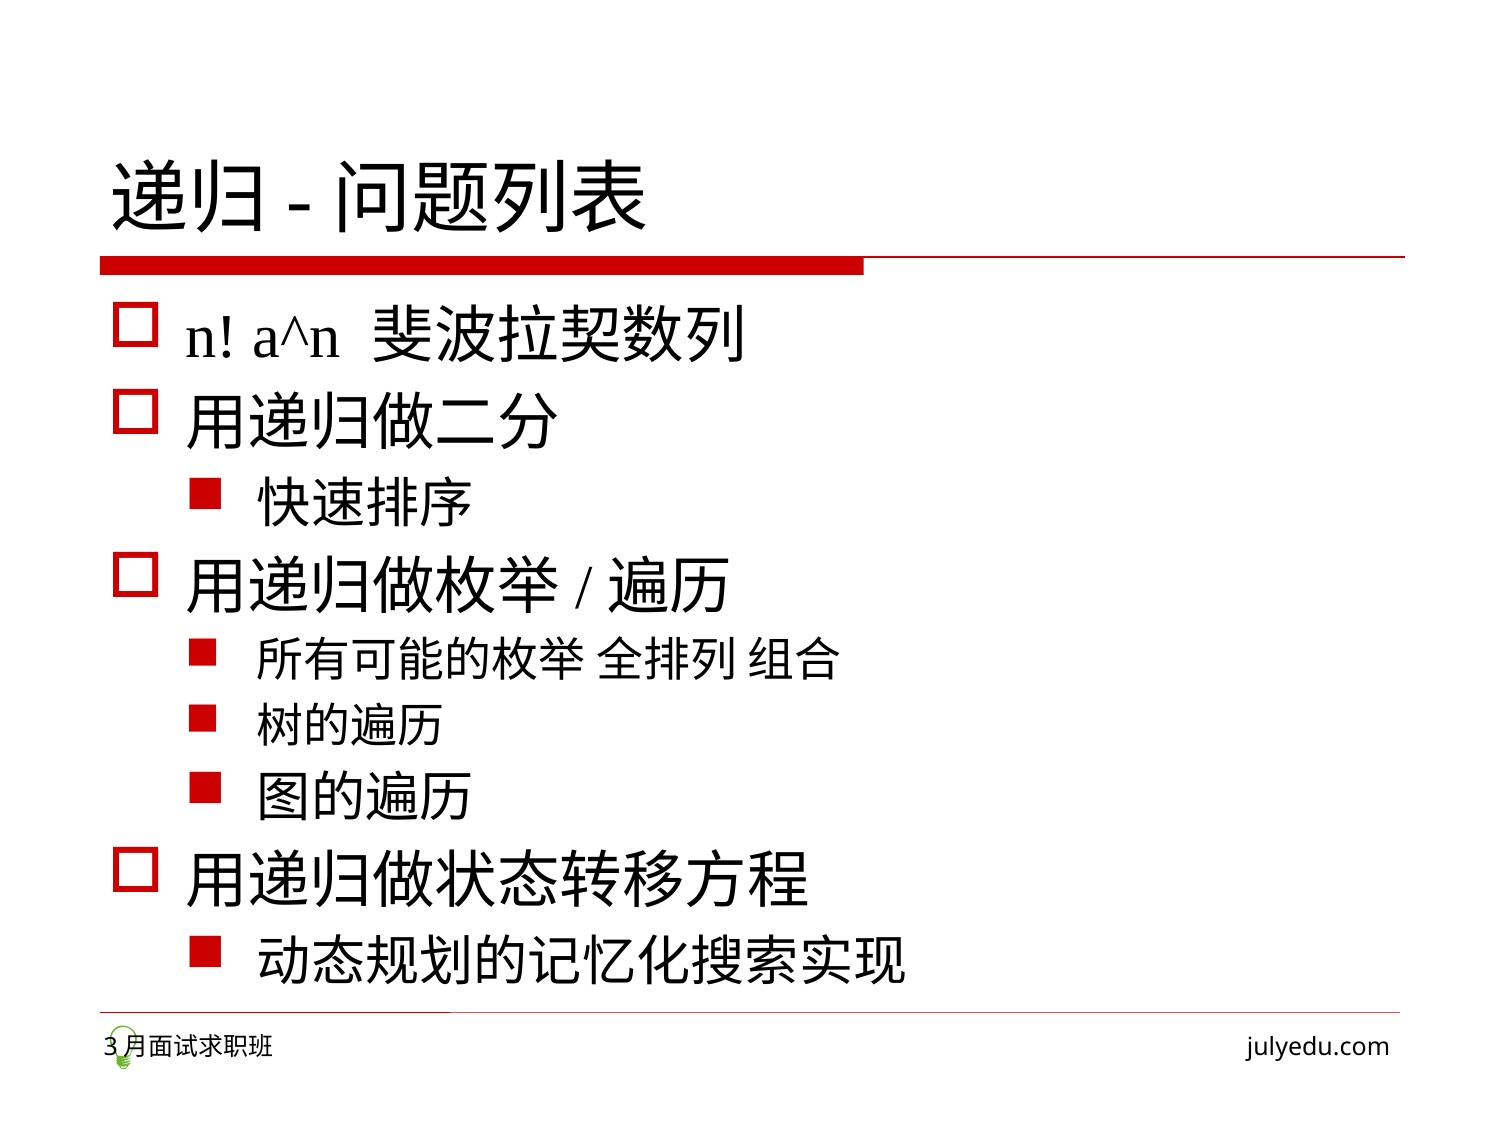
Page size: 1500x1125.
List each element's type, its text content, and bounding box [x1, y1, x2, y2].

slide_number julyedu.com [1080, 1023, 1406, 1102]
list n! a^n 斐波拉契数列 用递归做二分 快速排序 用递归做枚举/遍历 所有可能的枚举 全排列 组合 树的遍历 图的遍历 用递归做状态转移方程 动态规划的记忆化搜索实现 [92, 287, 1406, 988]
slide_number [88, 1023, 414, 1102]
title 递归-问题列表 [94, 50, 1407, 250]
